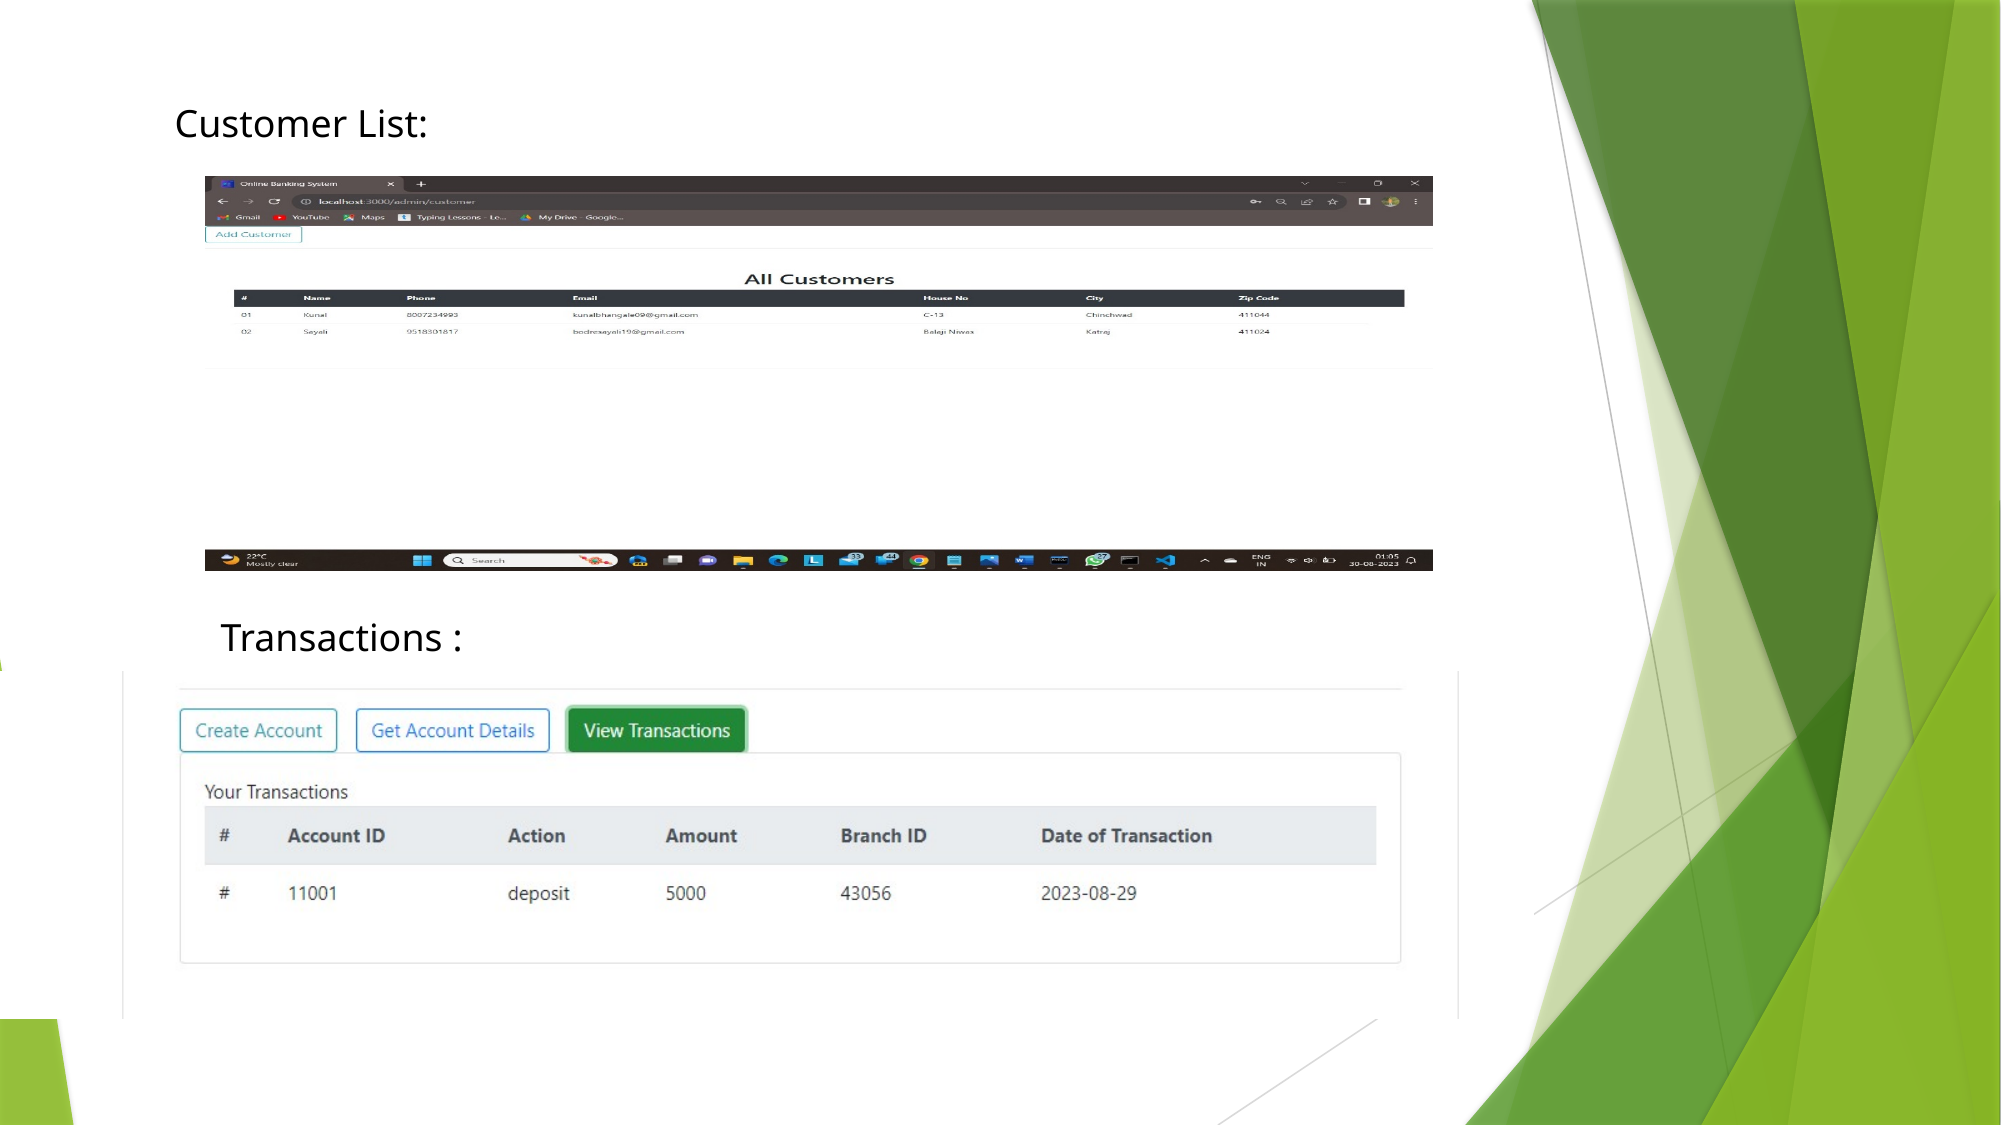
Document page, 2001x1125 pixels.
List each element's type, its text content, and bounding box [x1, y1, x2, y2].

picture [0, 670, 1535, 1019]
text_box Customer List: [159, 92, 1094, 153]
text_box Transactions : [205, 607, 1140, 667]
picture [205, 175, 1433, 572]
